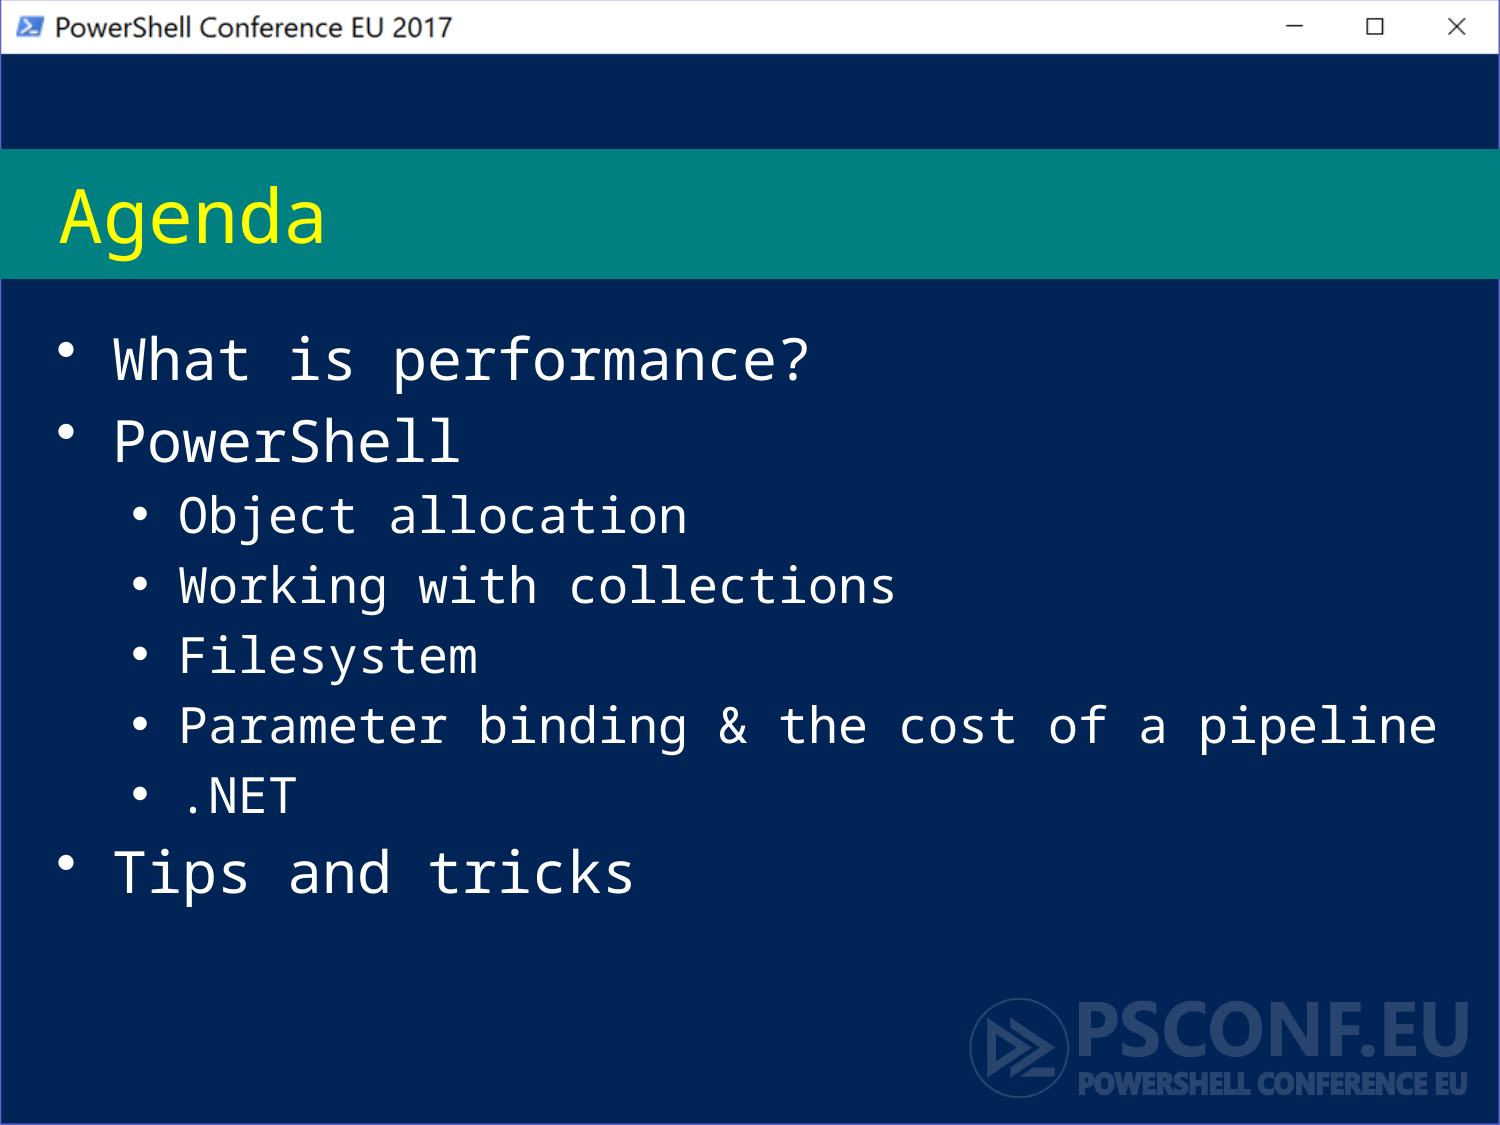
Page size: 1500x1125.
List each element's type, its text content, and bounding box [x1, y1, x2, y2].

picture [0, 279, 1500, 1125]
list What is performance? PowerShell Object allocation Working with collections Filesystem Parameter binding & the cost of a pipeline .NET Tips and tricks [41, 314, 1459, 1035]
picture [0, 0, 1500, 149]
title Agenda [0, 149, 1500, 279]
